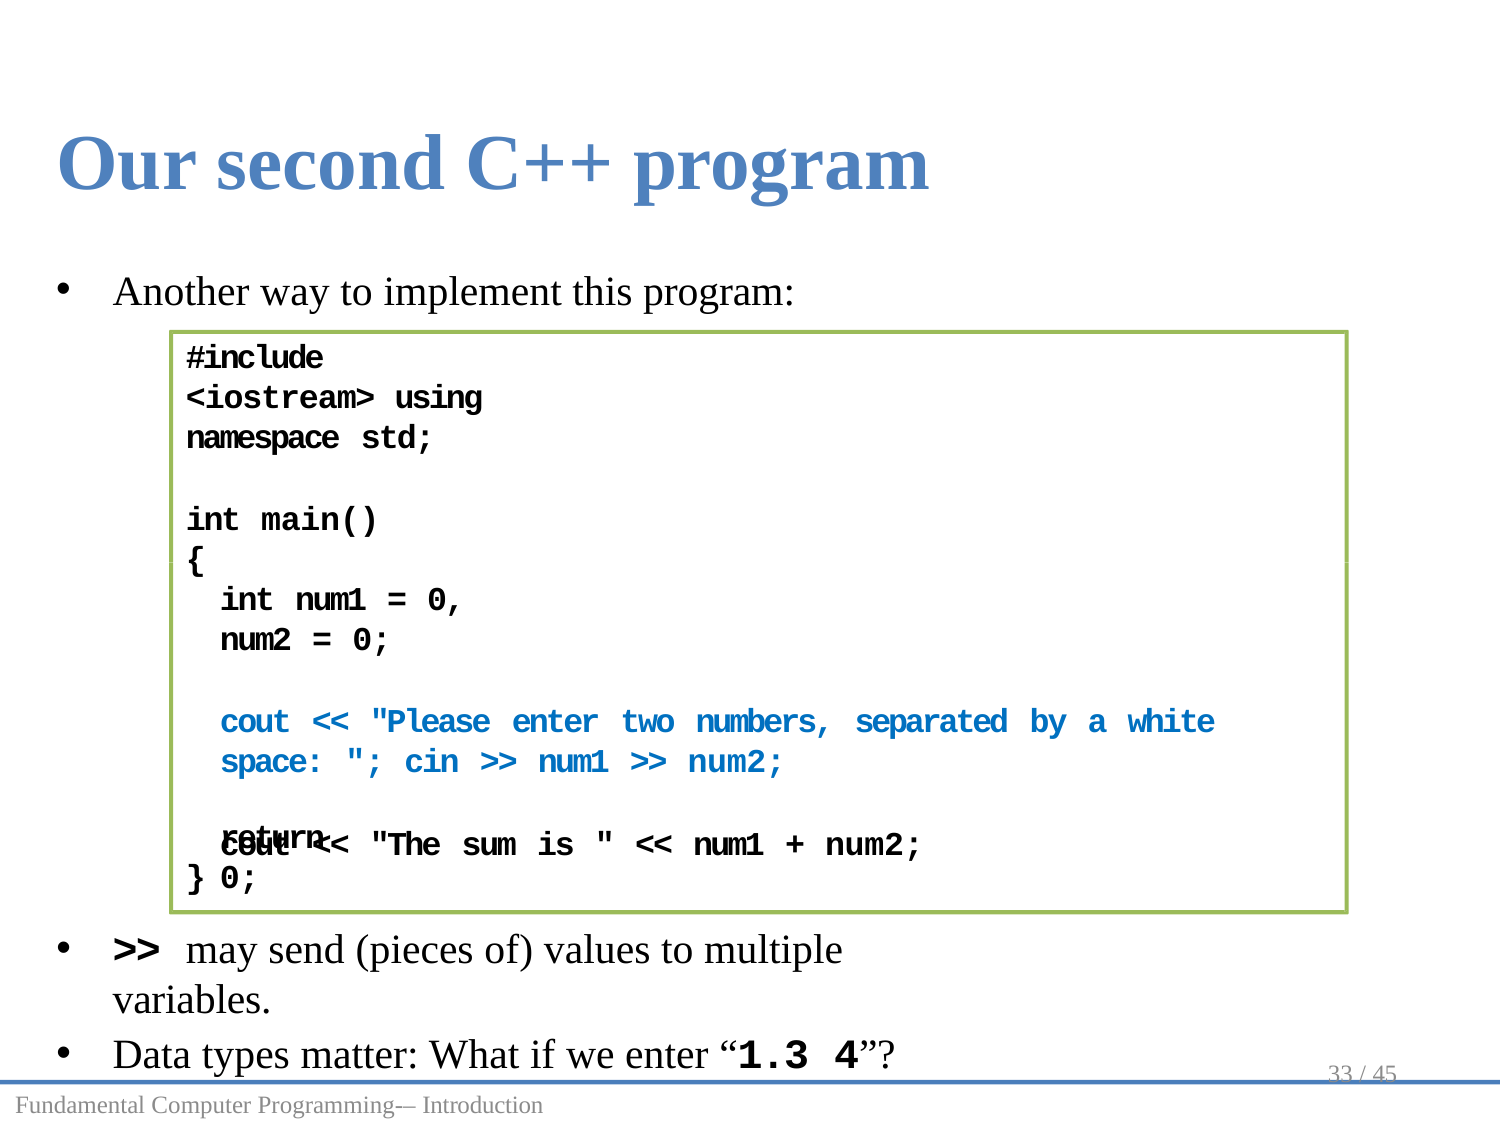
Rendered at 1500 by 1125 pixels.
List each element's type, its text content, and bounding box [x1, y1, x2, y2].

text_box Our second C++ program Another way to implement this program: #include <iostream> using namespace std; int main() { int num1 = 0, num2 = 0; cout << "Please enter two numbers, separated by a white space: "; cin >> num1 >> num2; cout << "The sum is " << num1 + num2; [54, 108, 1326, 329]
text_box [0, 329, 1500, 1125]
